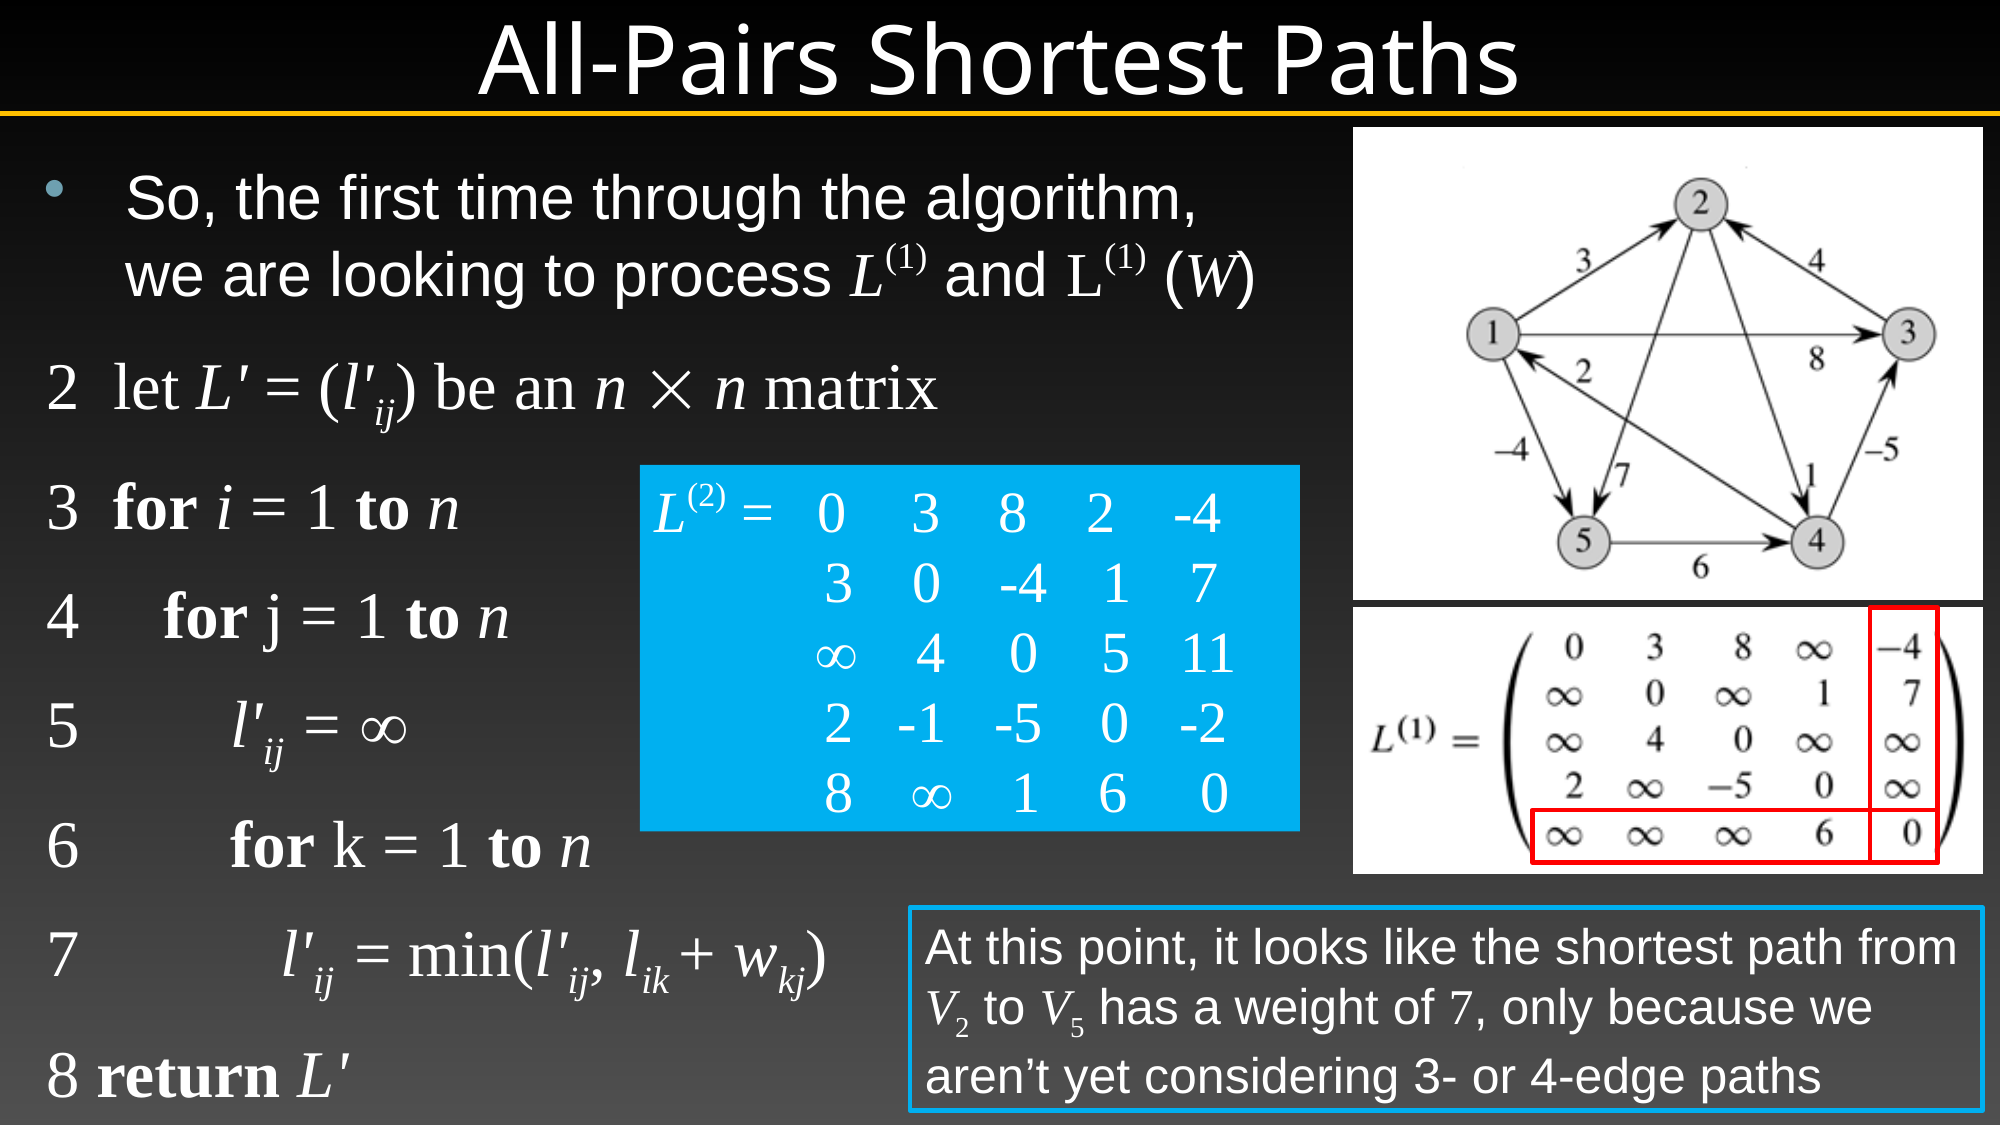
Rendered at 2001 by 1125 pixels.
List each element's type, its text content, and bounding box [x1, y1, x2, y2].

picture [1352, 127, 1983, 600]
title All-Pairs Shortest Paths [249, 0, 1751, 113]
list So, the first time through the algorithm, we are looking to process L(1) and L(1) (W) 2 let L' = (l'ij) be an n  n matrix 3 for i = 1 to n 4 for j = 1 to n 5 l'ij =  6 for k = 1 to n 7 l'ij = min(l'ij, lik + wkj) 8 return L' [24, 149, 1736, 1088]
picture [1352, 607, 1983, 874]
text_box At this point, it looks like the shortest path from V2 to V5 has a weight of 7, only because we aren’t yet considering 3- or 4-edge paths [909, 907, 1983, 1111]
text_box L(2) = 0 3 8 2 -4 3 0 -4 1 7  4 0 5 11 2 -1 -5 0 -2 8  1 6 0 [639, 464, 1300, 832]
